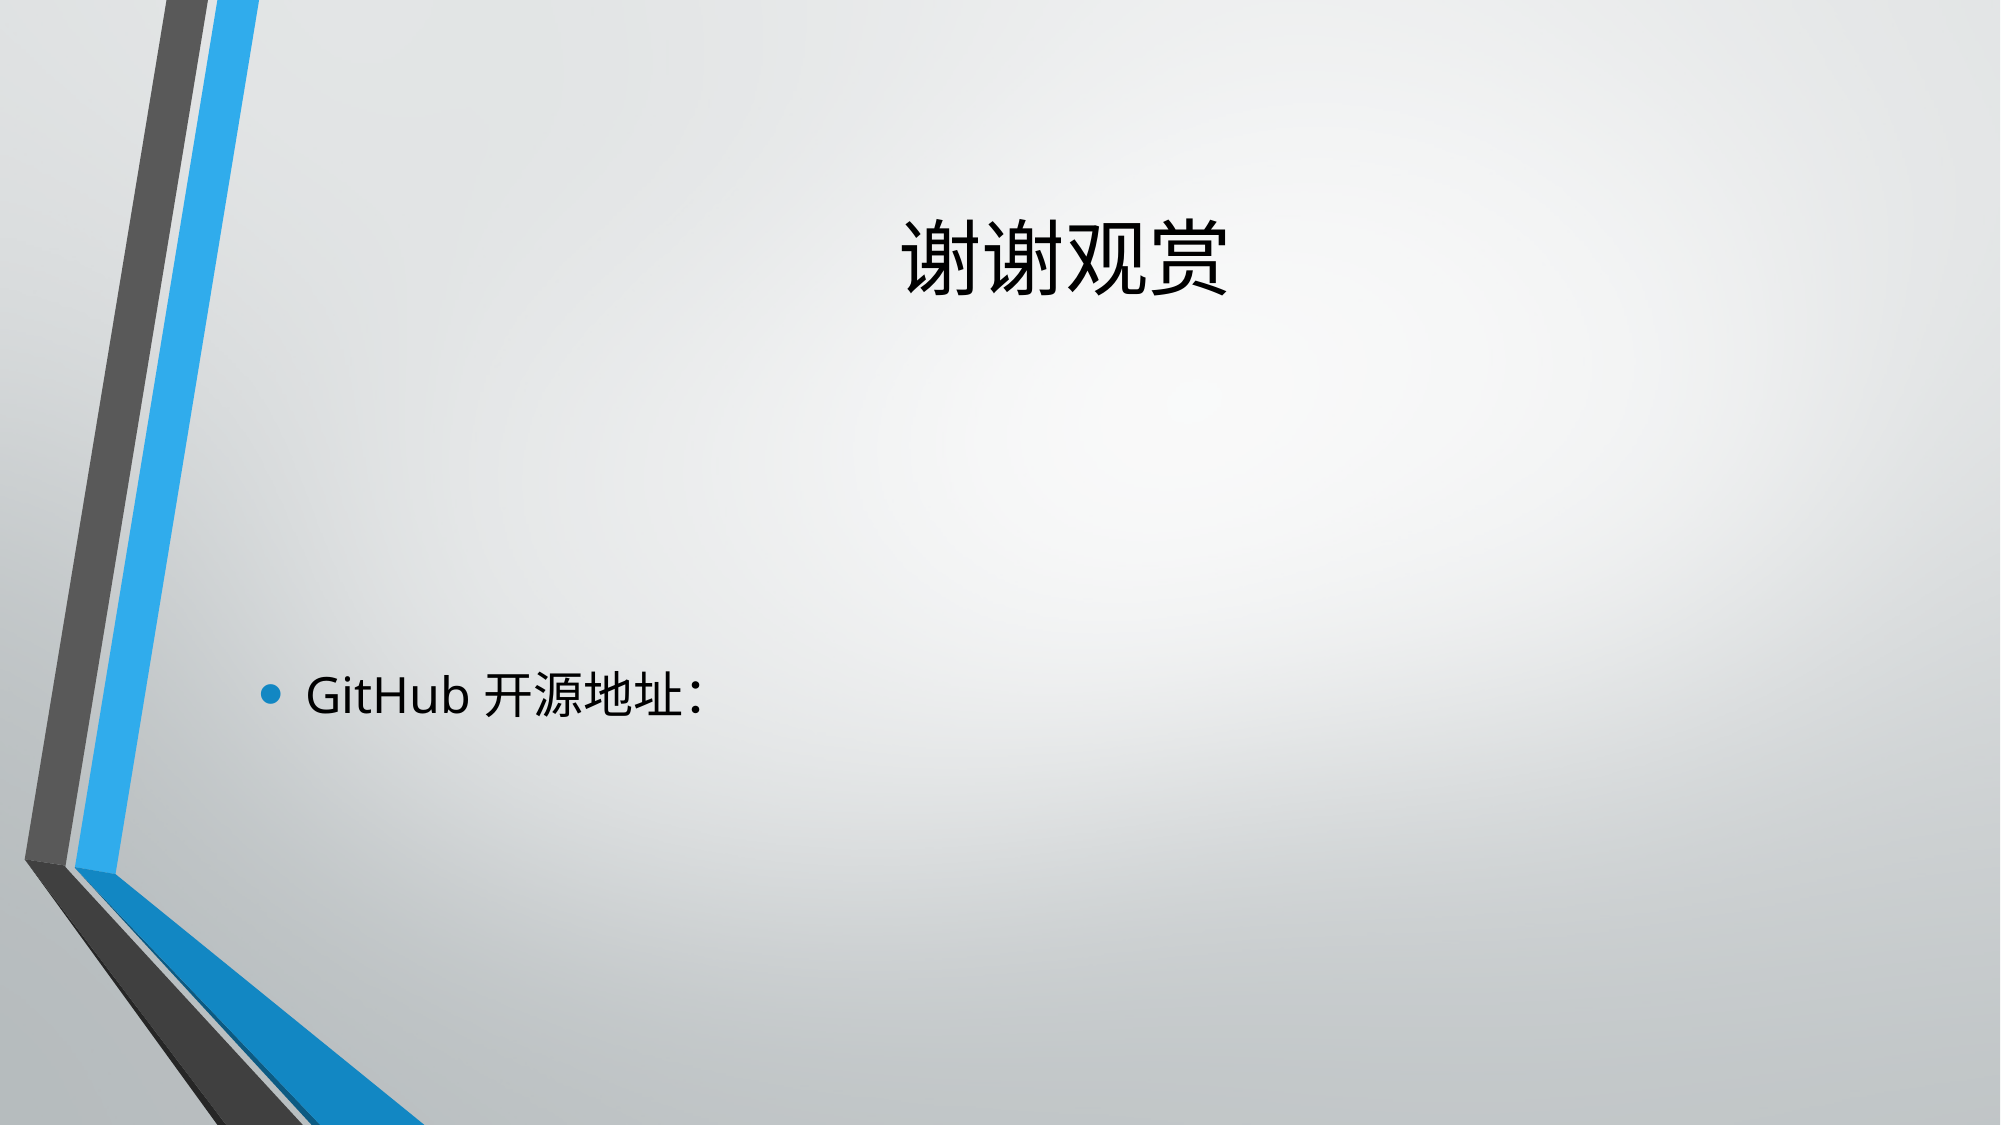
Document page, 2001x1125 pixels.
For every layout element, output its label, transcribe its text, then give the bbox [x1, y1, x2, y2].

list GitHub开源地址： [243, 437, 1887, 950]
title 谢谢观赏 [243, 112, 1887, 400]
